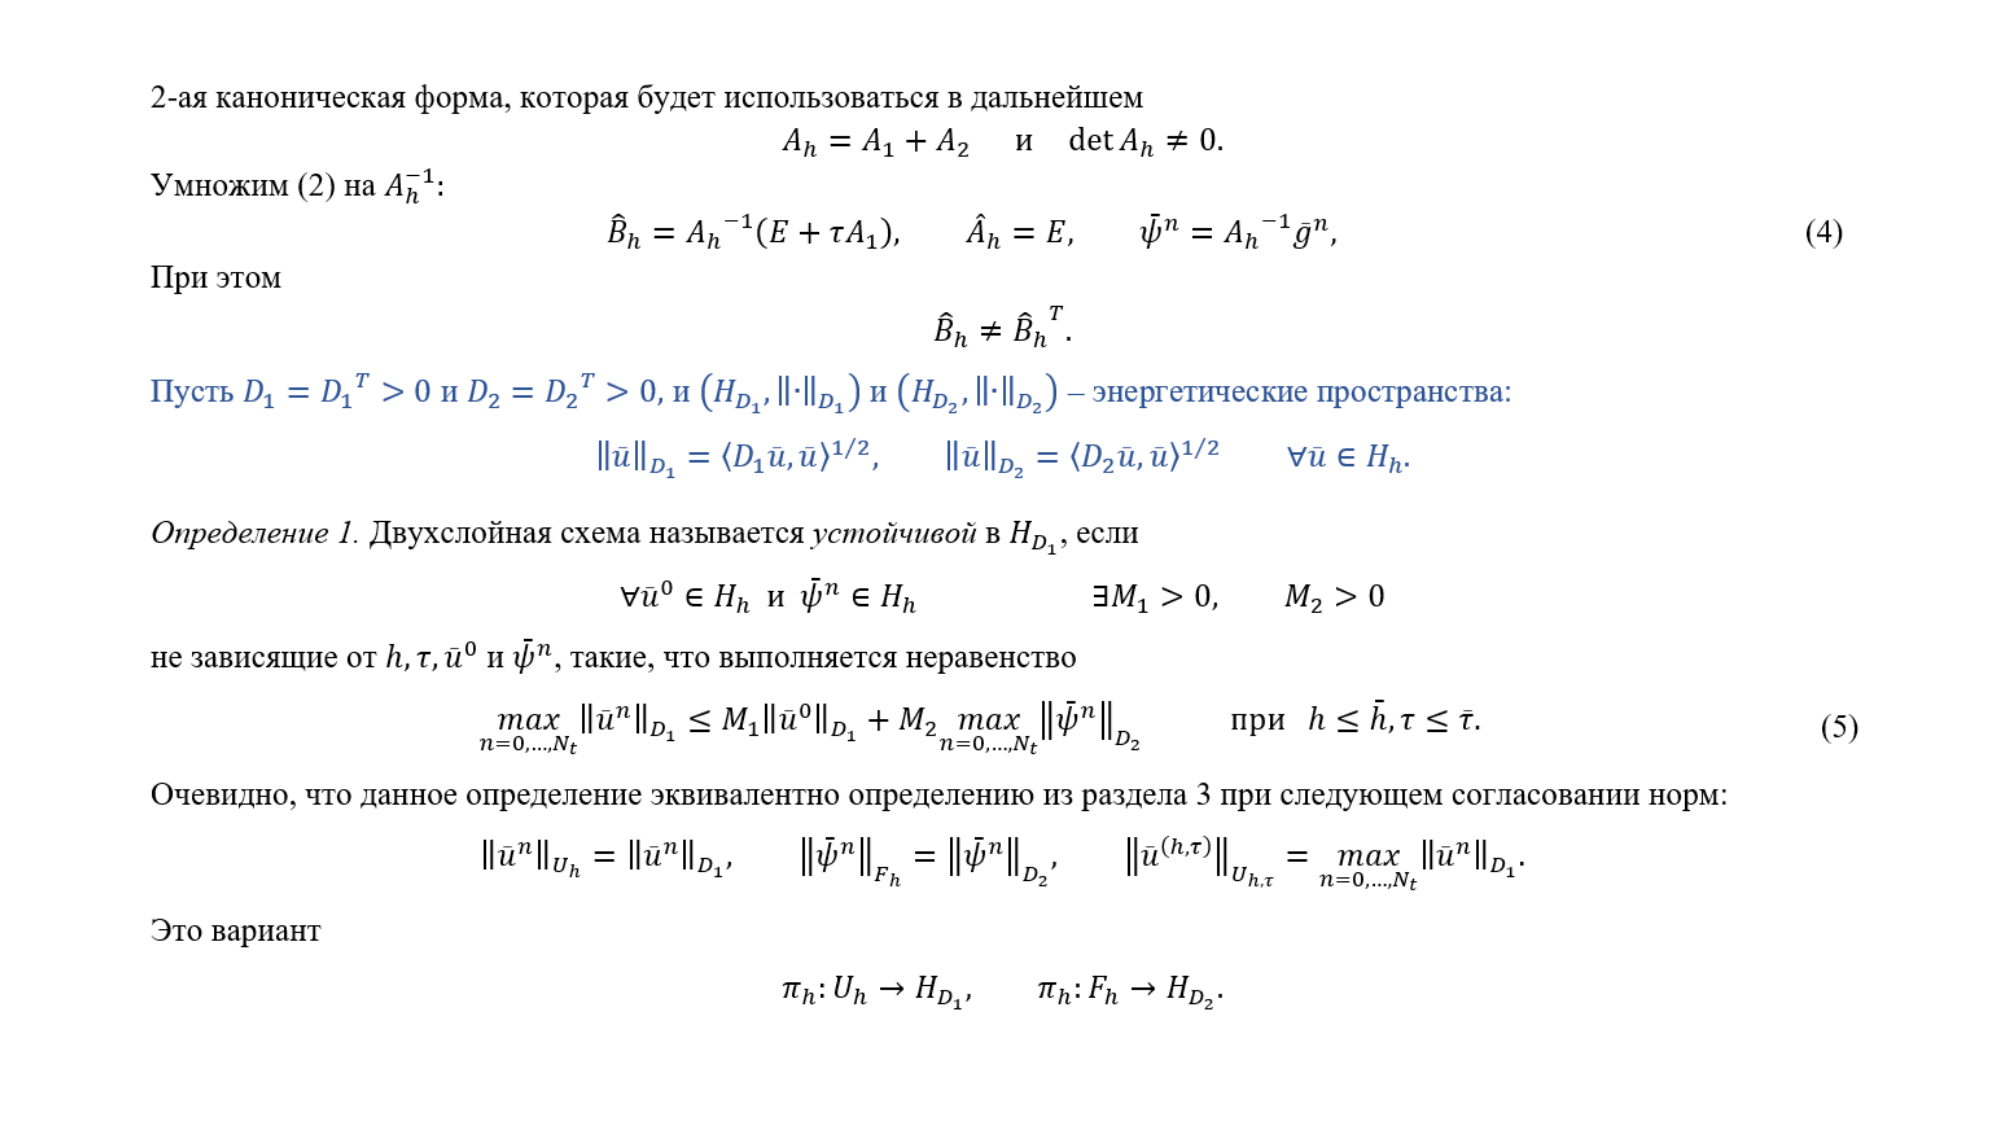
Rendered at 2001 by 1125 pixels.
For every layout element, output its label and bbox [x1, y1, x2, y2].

picture [73, 48, 1926, 1077]
